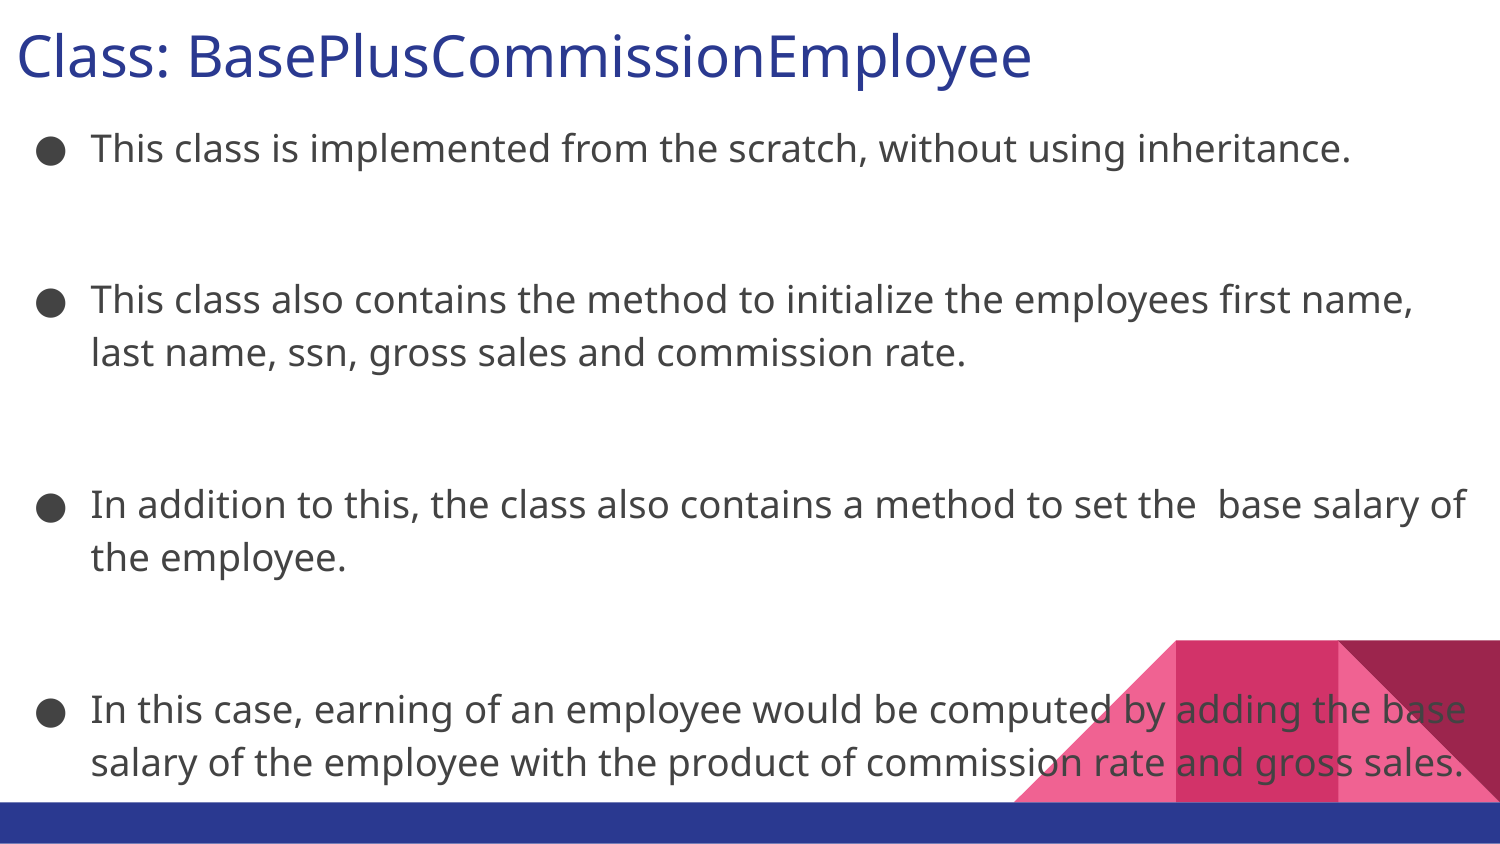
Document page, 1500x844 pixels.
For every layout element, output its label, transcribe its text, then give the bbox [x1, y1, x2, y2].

list This class is implemented from the scratch, without using inheritance. This class also contains the method to initialize the employees first name, last name, ssn, gross sales and commission rate. In addition to this, the class also contains a method to set the base salary of the employee. In this case, earning of an employee would be computed by adding the base salary of the employee with the product of commission rate and gross sales. [1, 101, 1500, 805]
title Class: BasePlusCommissionEmployee [1, 4, 1399, 101]
